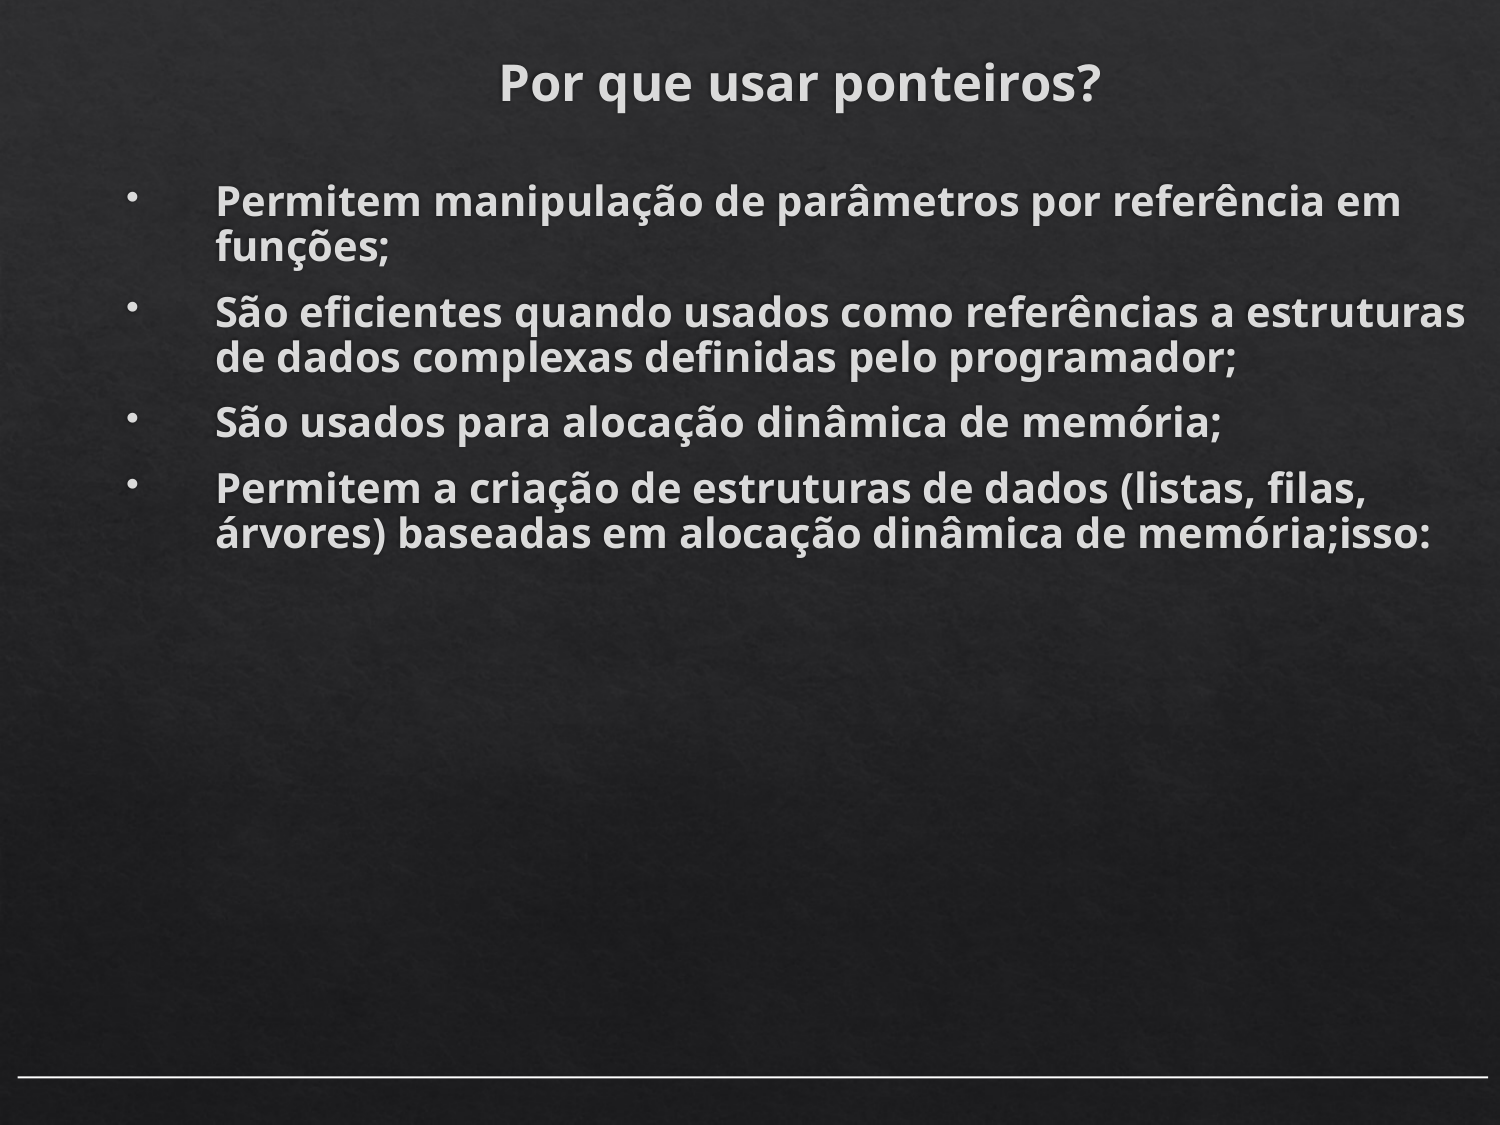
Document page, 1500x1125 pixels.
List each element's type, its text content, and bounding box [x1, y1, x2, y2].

picture [0, 0, 1500, 1125]
list Permitem manipulação de parâmetros por referência em funções; São eficientes quando usados como referências a estruturas de dados complexas definidas pelo programador; São usados para alocação dinâmica de memória; Permitem a criação de estruturas de dados (listas, filas, árvores) baseadas em alocação dinâmica de memória;isso: [112, 172, 1488, 811]
title Por que usar ponteiros? [112, 42, 1488, 119]
